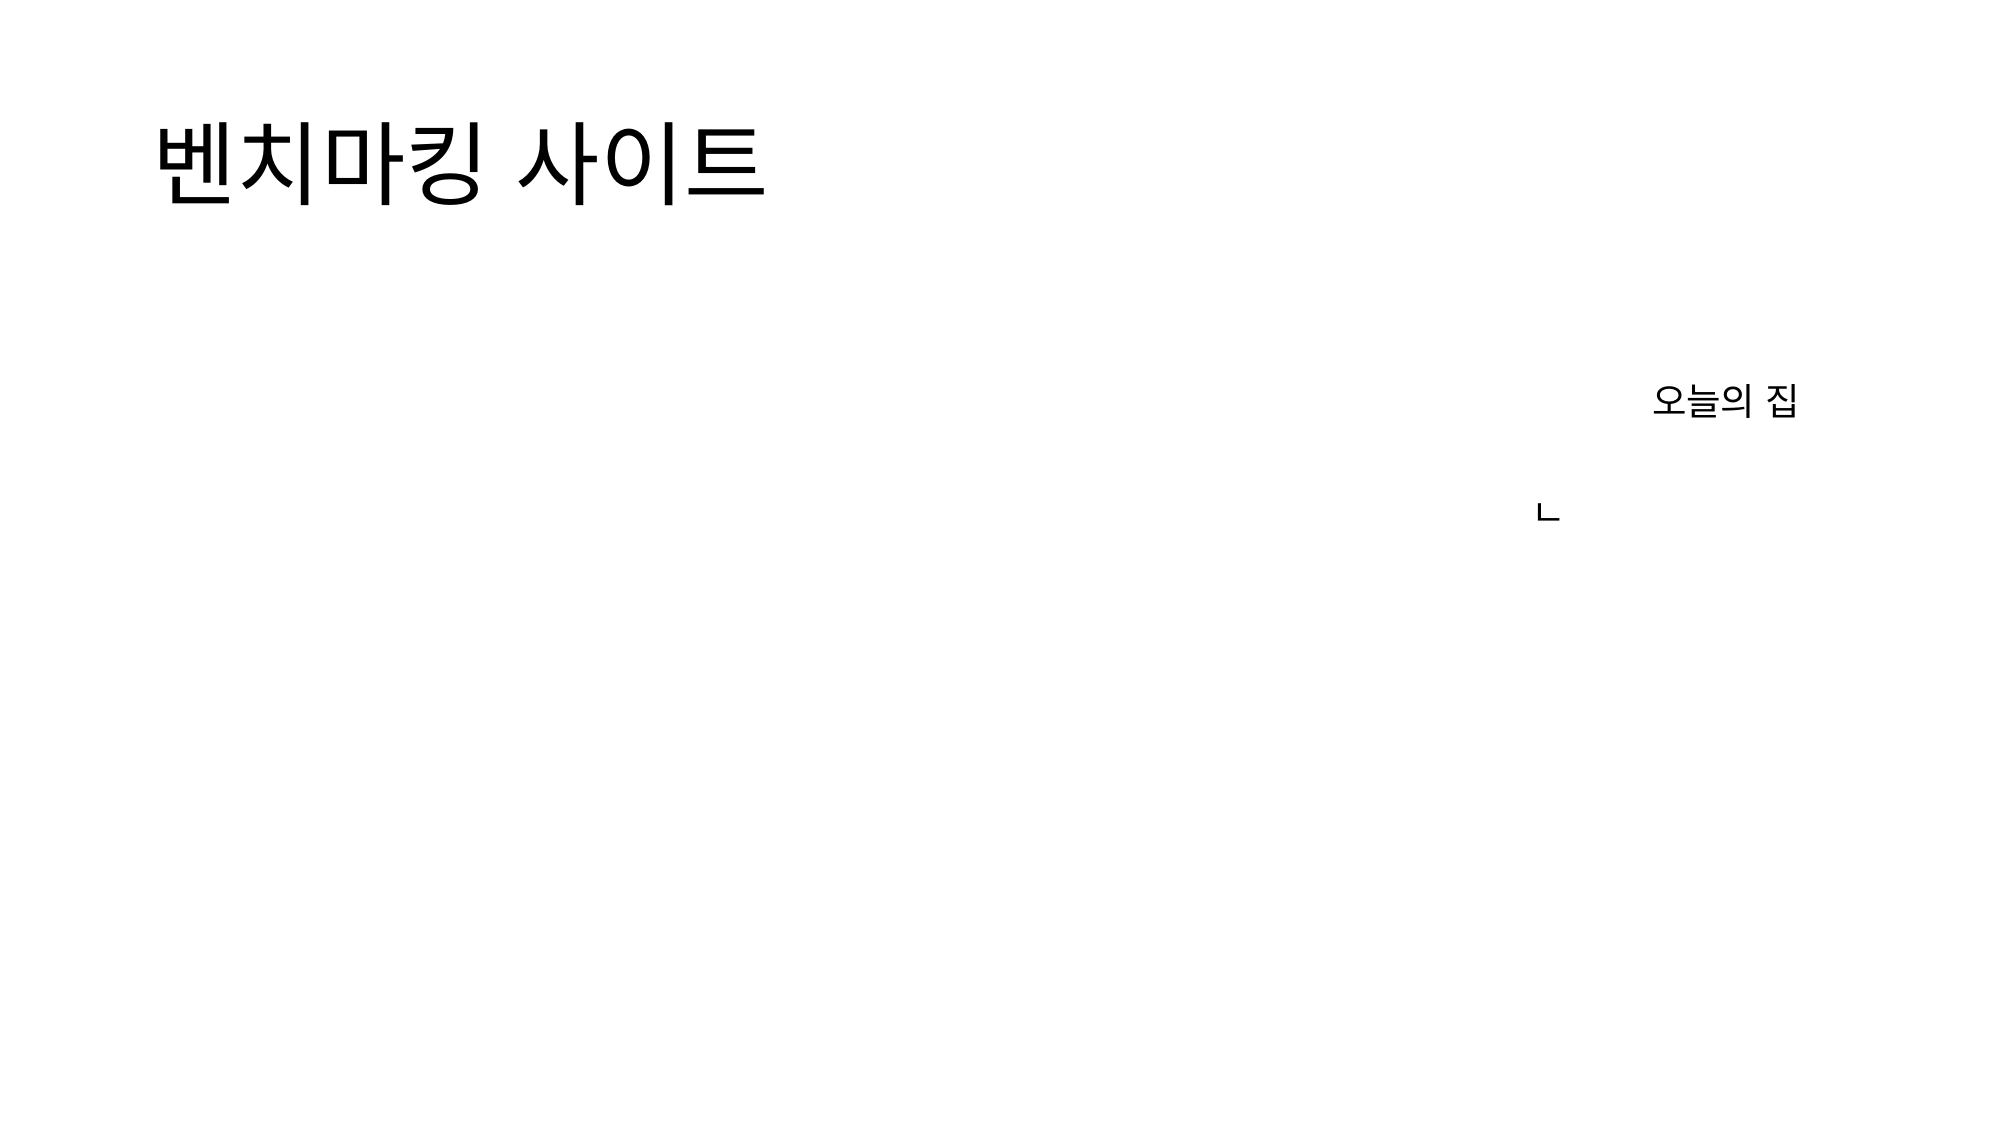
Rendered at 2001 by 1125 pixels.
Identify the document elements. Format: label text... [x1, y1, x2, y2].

text_box 오늘의 집 [1637, 370, 1816, 431]
title 벤치마킹 사이트 [137, 59, 1863, 278]
text_box ㄴ [1516, 481, 1581, 542]
